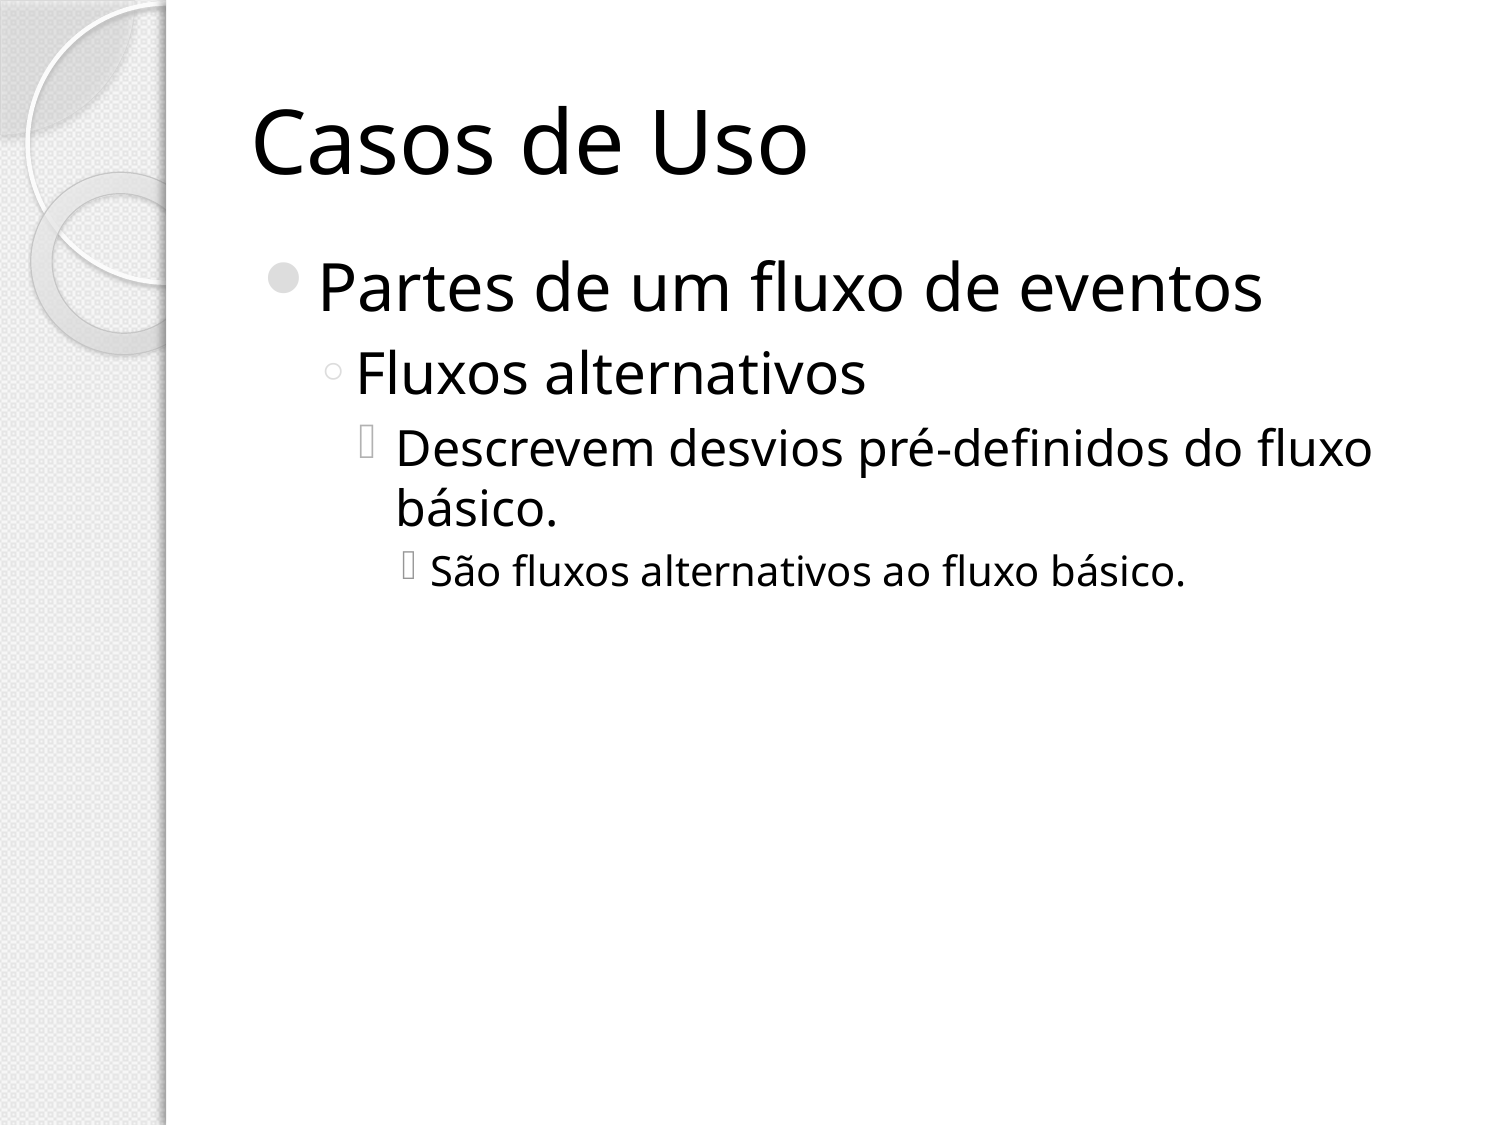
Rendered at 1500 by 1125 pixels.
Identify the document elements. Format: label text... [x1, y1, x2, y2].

title Casos de Uso [235, 45, 1466, 233]
list Partes de um fluxo de eventos Fluxos alternativos Descrevem desvios pré-definidos do fluxo básico. São fluxos alternativos ao fluxo básico. [235, 237, 1466, 1025]
